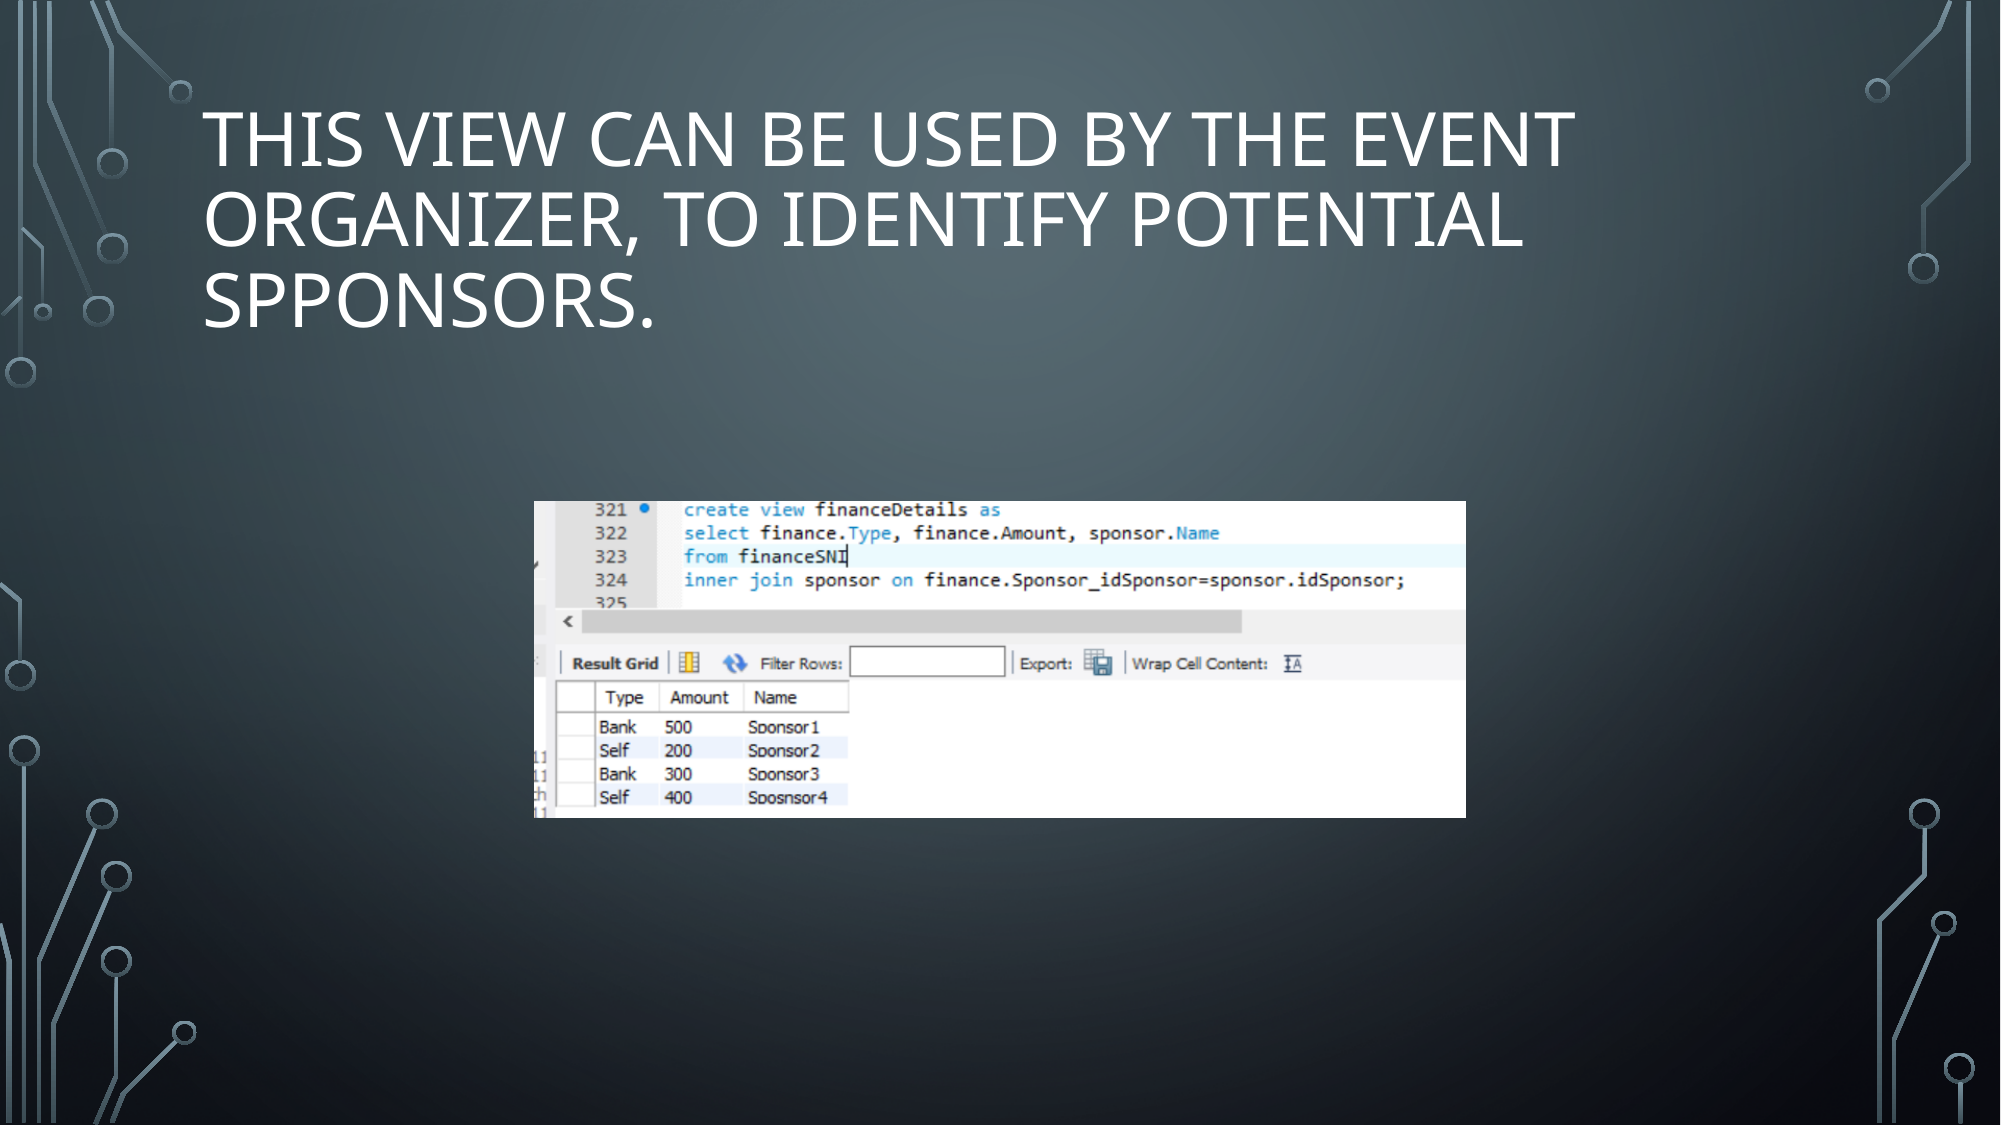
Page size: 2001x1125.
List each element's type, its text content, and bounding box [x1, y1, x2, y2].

title THIS VIEW CAN BE USED BY THE EVENT ORGANIZER, TO IDENTIFY POTENTIAL SPPONSORS. [187, 101, 1813, 344]
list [533, 500, 1466, 818]
